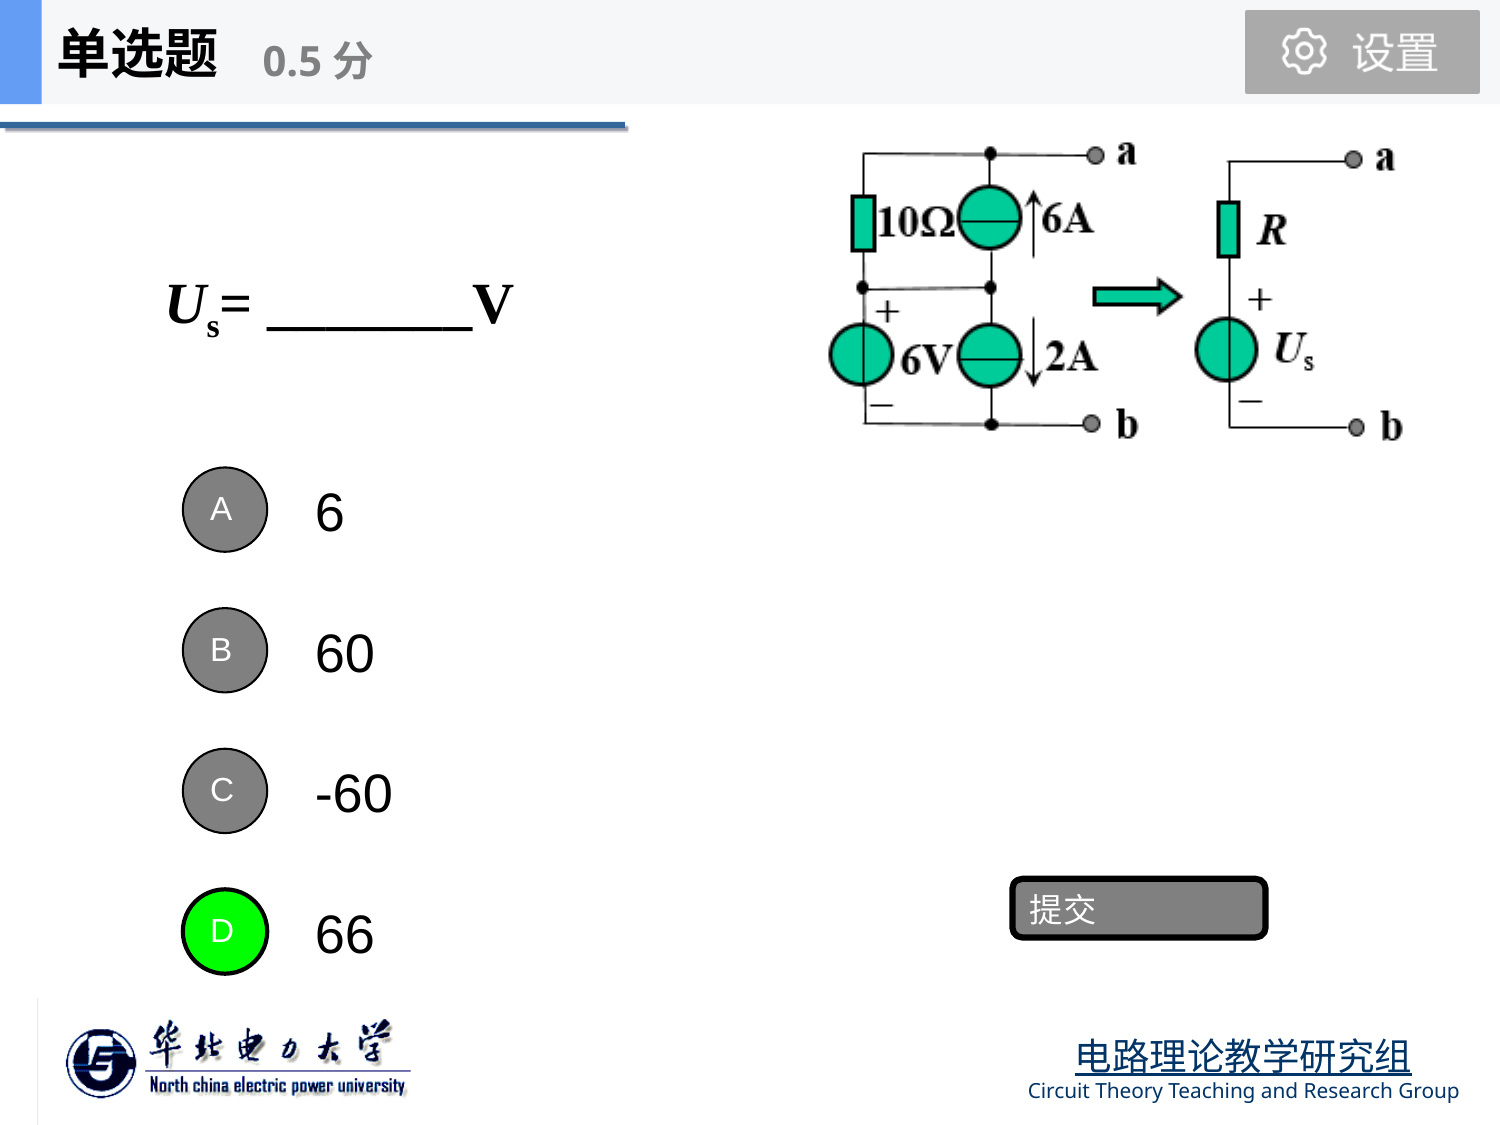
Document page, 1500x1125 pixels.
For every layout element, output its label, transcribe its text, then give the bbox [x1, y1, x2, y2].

picture [37, 997, 413, 1125]
text_box -60 [299, 738, 1350, 844]
text_box Us= _______V [150, 187, 638, 422]
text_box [0, 0, 1500, 105]
text_box 6 [299, 456, 1350, 563]
text_box 提交 [1012, 878, 1266, 938]
picture [824, 121, 1431, 458]
text_box 60 [299, 597, 1350, 703]
text_box A [182, 467, 268, 552]
picture [1245, 10, 1480, 94]
text_box 66 [299, 878, 1350, 985]
text_box C [182, 748, 268, 834]
text_box D [182, 889, 268, 974]
text_box B [182, 608, 268, 693]
